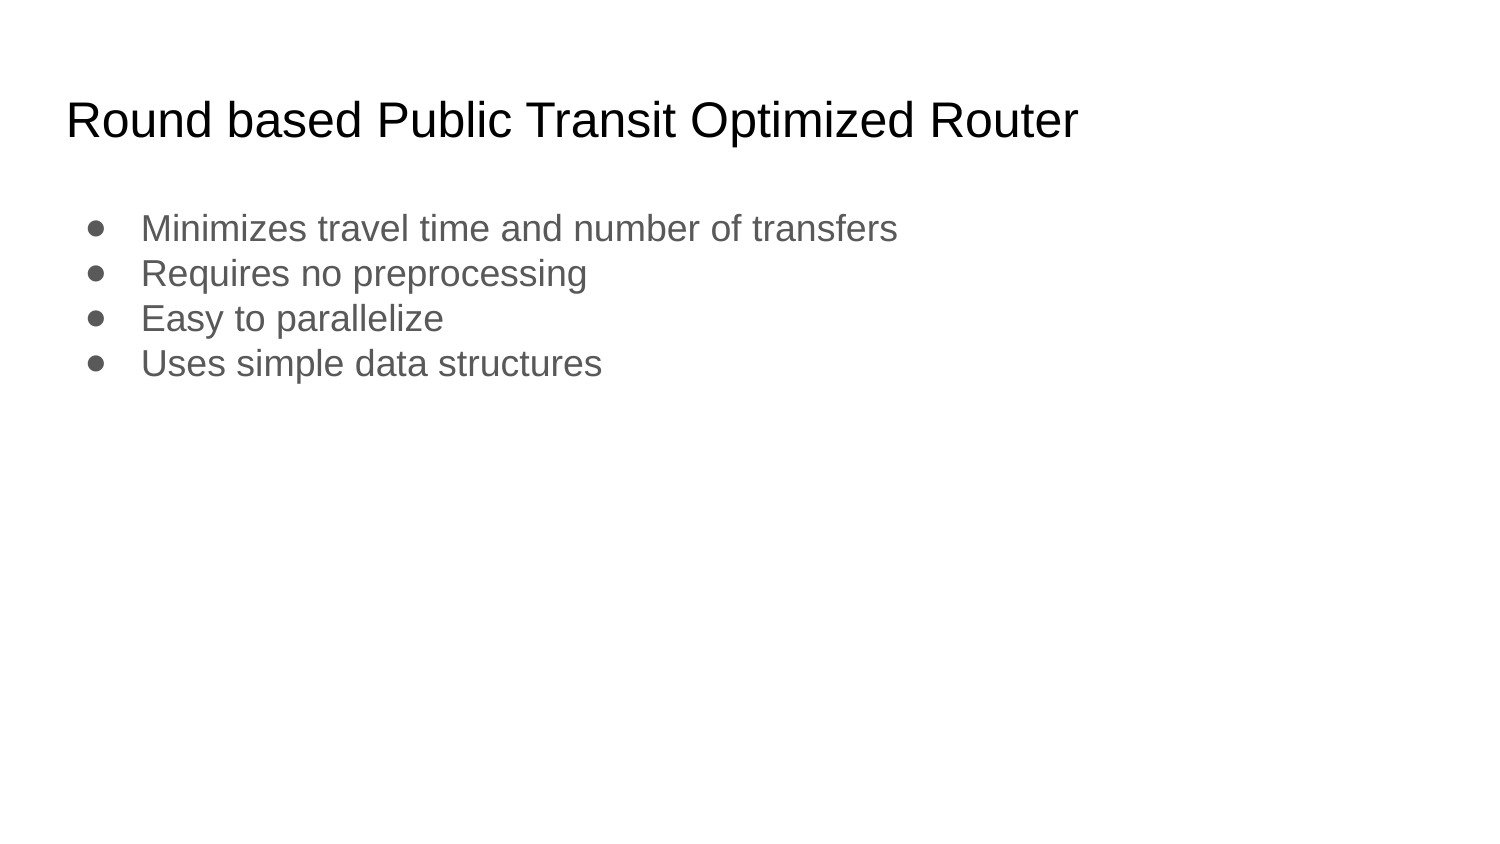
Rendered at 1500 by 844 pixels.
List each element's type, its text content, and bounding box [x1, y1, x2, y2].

text_box Minimizes travel time and number of transfers Requires no preprocessing Easy to parallelize Uses simple data structures [51, 189, 1449, 750]
text_box Round based Public Transit Optimized Router [51, 72, 1449, 167]
